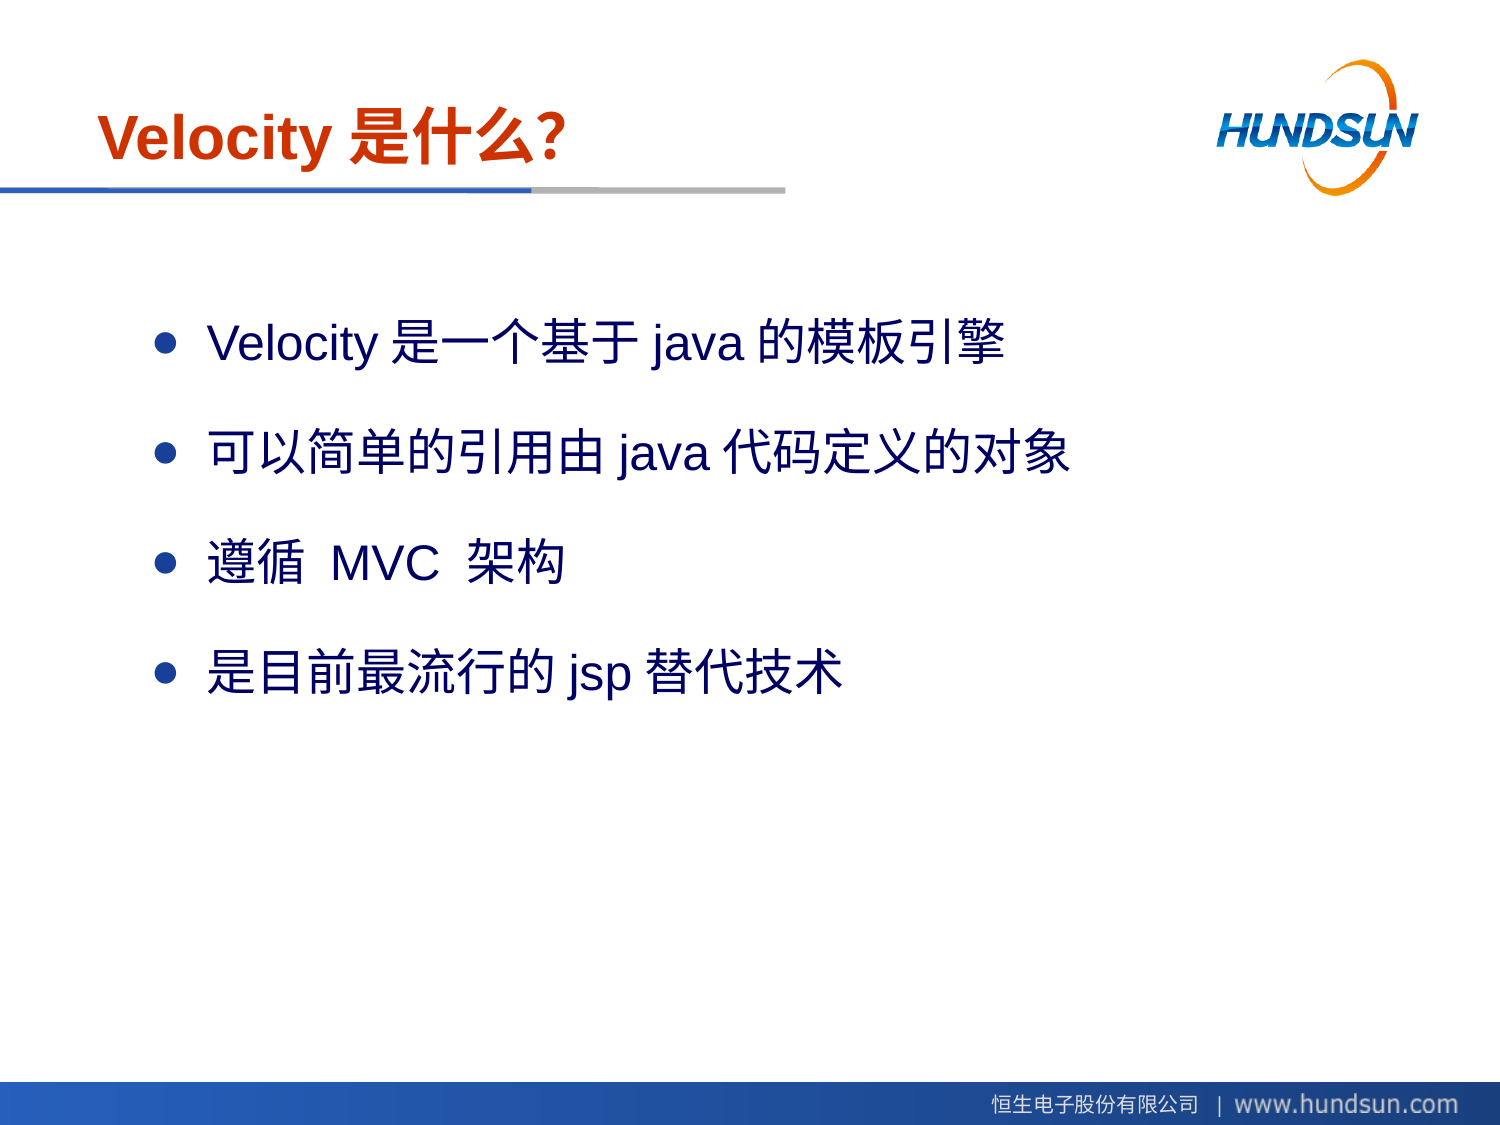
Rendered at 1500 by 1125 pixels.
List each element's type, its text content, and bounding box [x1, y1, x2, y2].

picture [1210, 54, 1424, 201]
picture [1234, 1093, 1459, 1113]
title Velocity是什么？ [82, 83, 1122, 185]
text_box Velocity是一个基于java的模板引擎 可以简单的引用由java代码定义的对象 遵循 MVC 架构 是目前最流行的jsp替代技术 [135, 273, 1365, 708]
